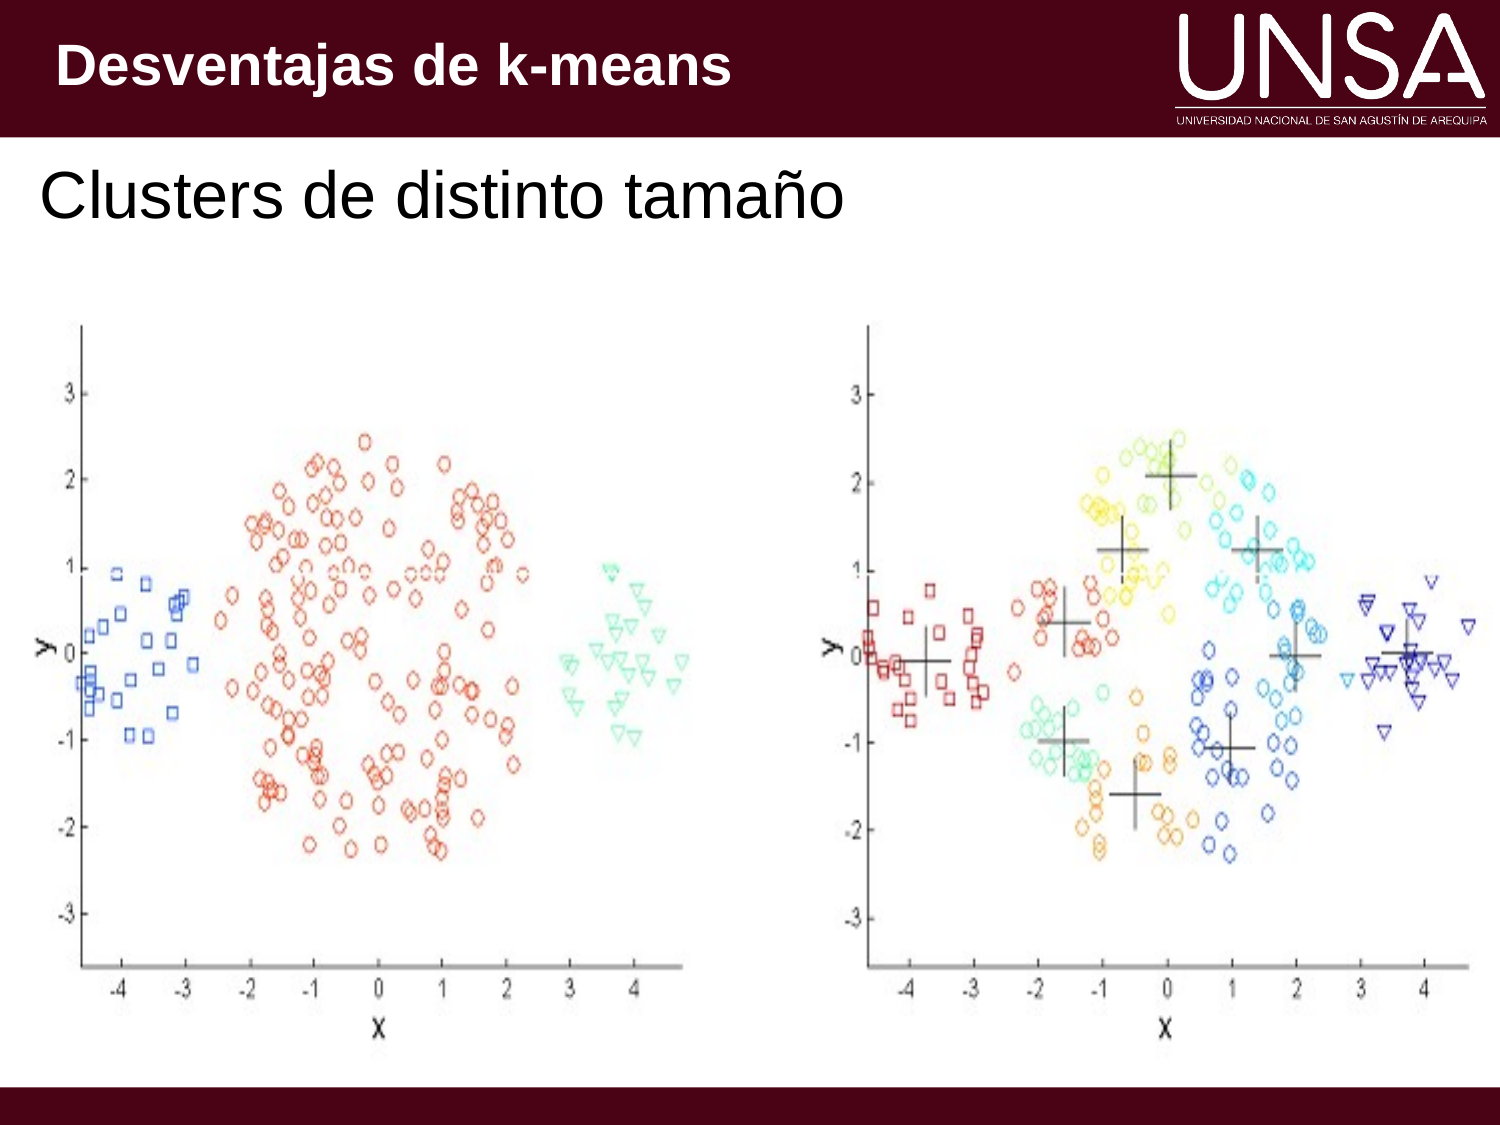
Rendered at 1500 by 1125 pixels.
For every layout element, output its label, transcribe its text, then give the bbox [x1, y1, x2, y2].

text_box [19, 299, 1500, 1063]
text_box Desventajas de k-means [53, 25, 737, 98]
text_box Clusters de distinto tamaño [37, 149, 850, 233]
picture [1175, 12, 1487, 125]
